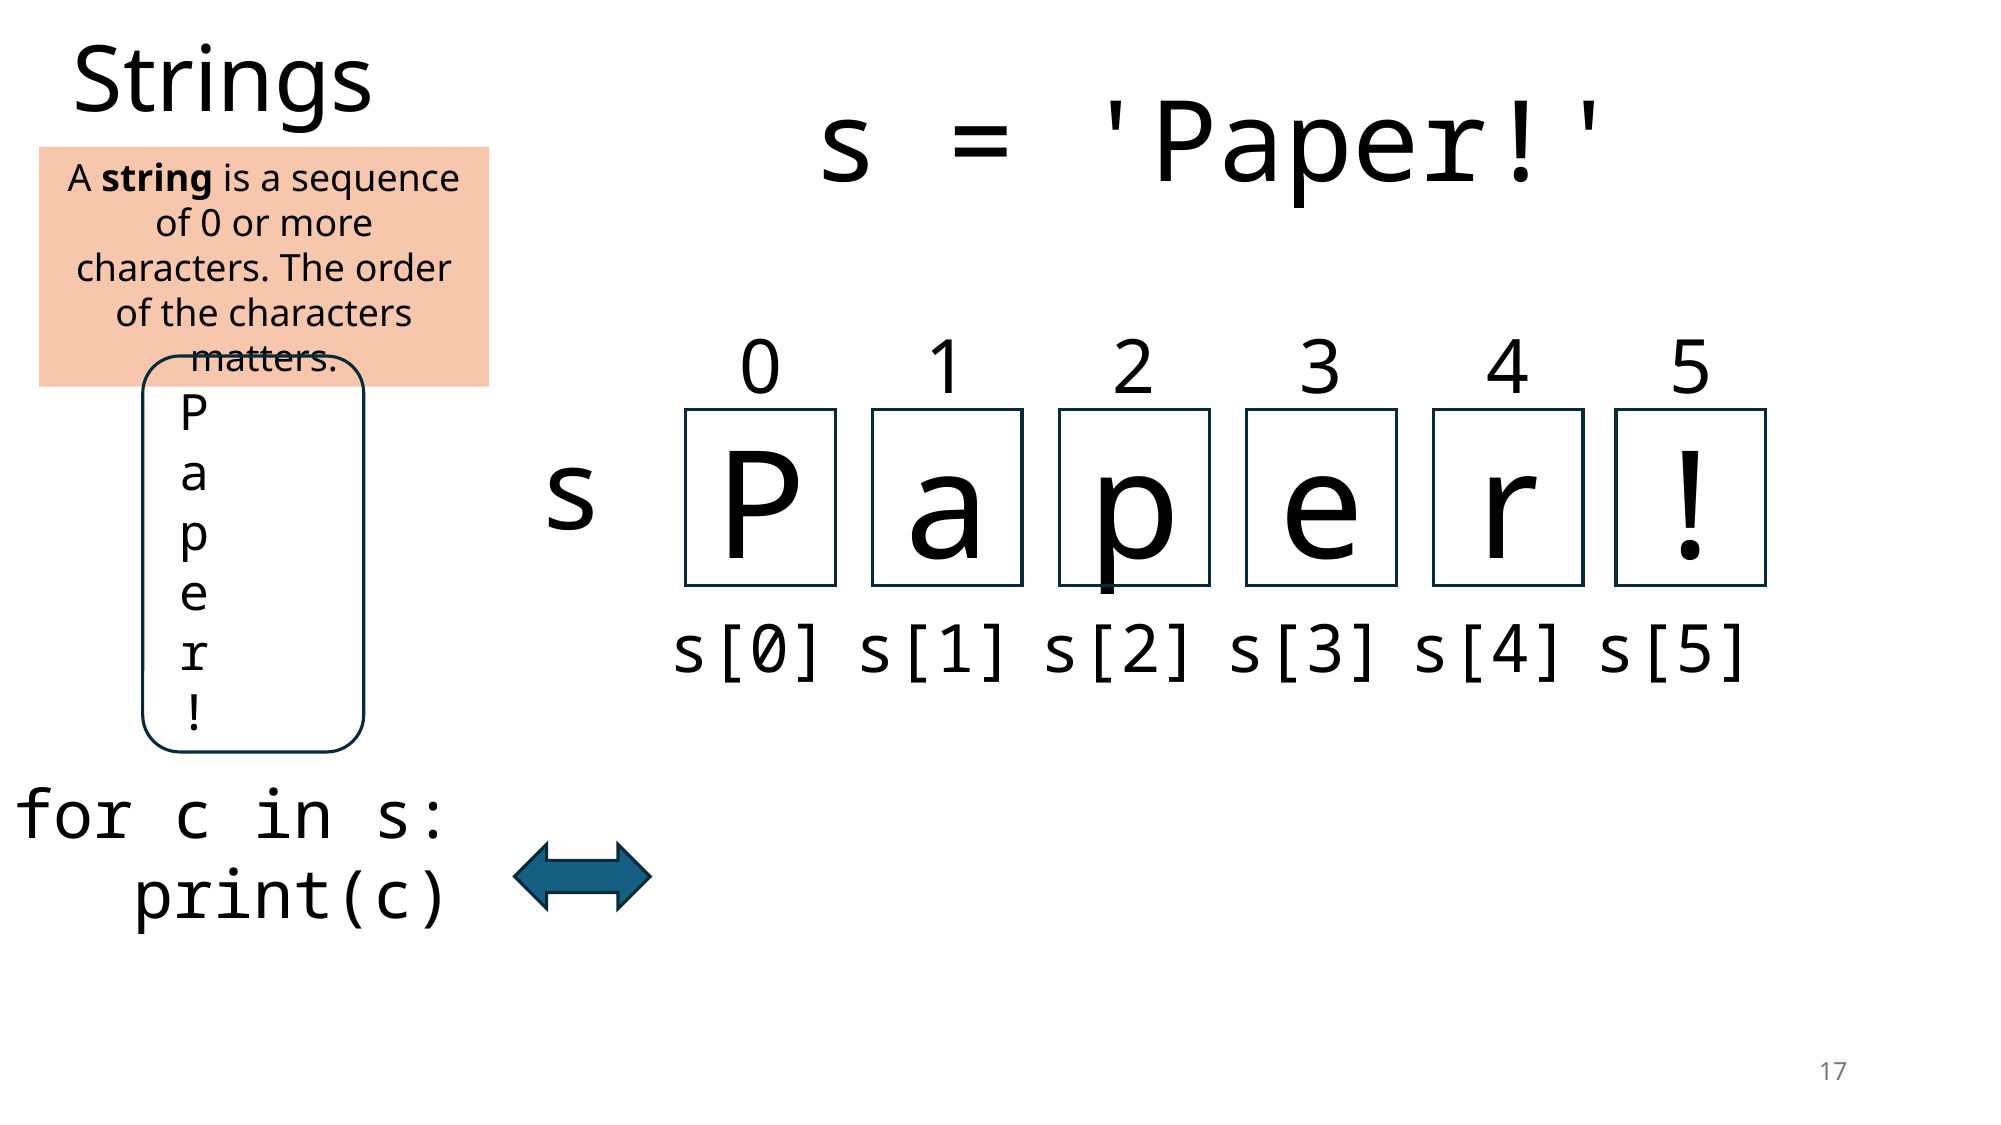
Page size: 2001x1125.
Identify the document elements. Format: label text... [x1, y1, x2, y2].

text_box for c in s: print(c) [0, 764, 509, 939]
text_box s[3] [1210, 597, 1395, 693]
text_box s[5] [1580, 597, 1771, 693]
text_box [512, 840, 653, 913]
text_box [1432, 310, 1584, 600]
text_box s[1] [840, 597, 1025, 693]
text_box s[0] [655, 597, 840, 693]
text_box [142, 355, 365, 753]
slide_number 17 [1412, 1042, 1863, 1103]
text_box A string is a sequence of 0 or more characters. The order of the characters matters. [39, 146, 490, 387]
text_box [1615, 310, 1767, 600]
title Strings [57, 0, 600, 191]
text_box s[4] [1395, 597, 1580, 693]
text_box s [522, 409, 620, 560]
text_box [1245, 310, 1397, 600]
text_box s = 'Paper!' [798, 61, 1638, 212]
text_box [1058, 310, 1210, 600]
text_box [685, 310, 837, 600]
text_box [871, 310, 1023, 600]
text_box s[2] [1025, 597, 1210, 693]
